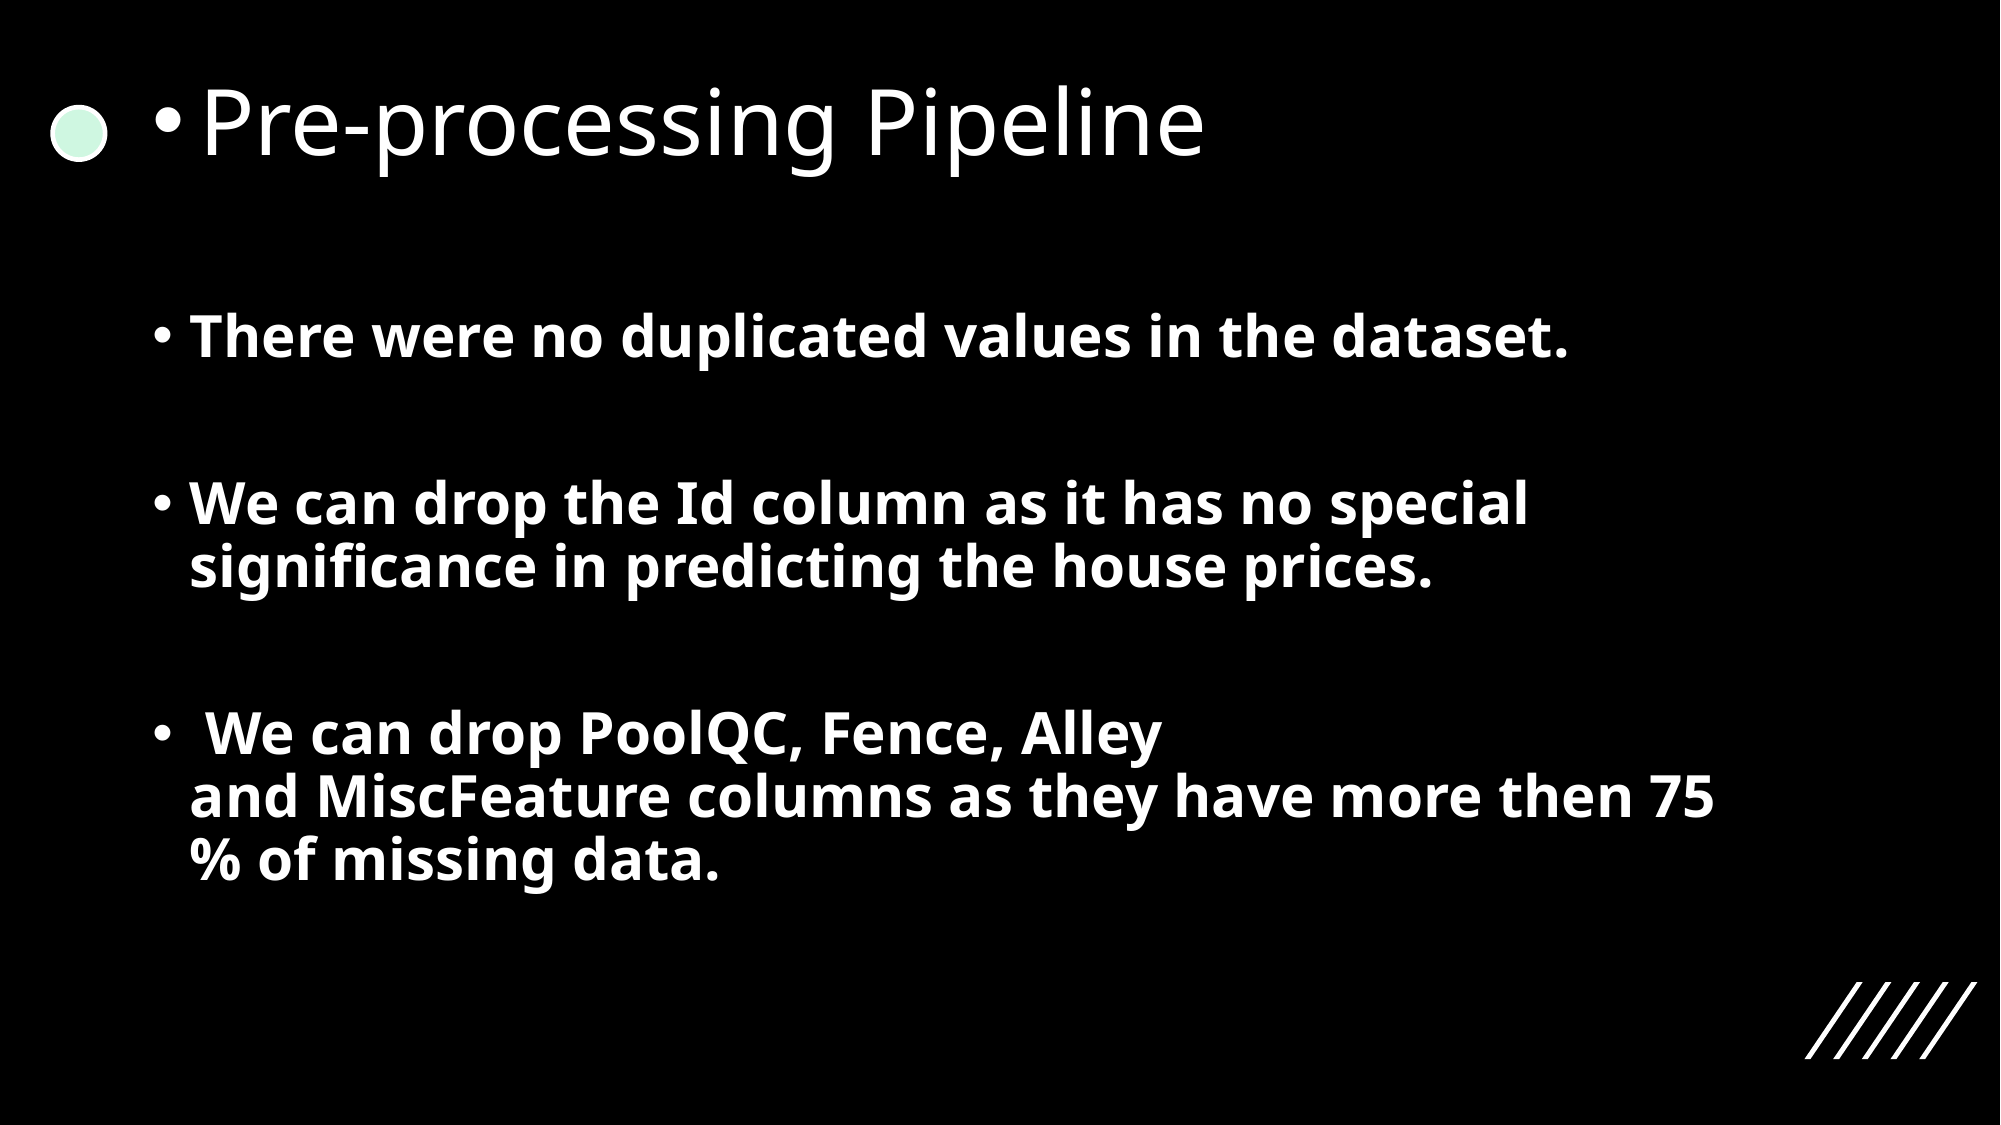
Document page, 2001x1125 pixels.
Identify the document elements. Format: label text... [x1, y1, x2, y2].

title Pre-processing Pipeline [137, 59, 1863, 278]
list There were no duplicated values in the dataset. We can drop the Id column as it has no special significance in predicting the house prices. We can drop PoolQC, Fence, Alley and MiscFeature columns as they have more then 75 % of missing data. [137, 299, 1863, 1014]
